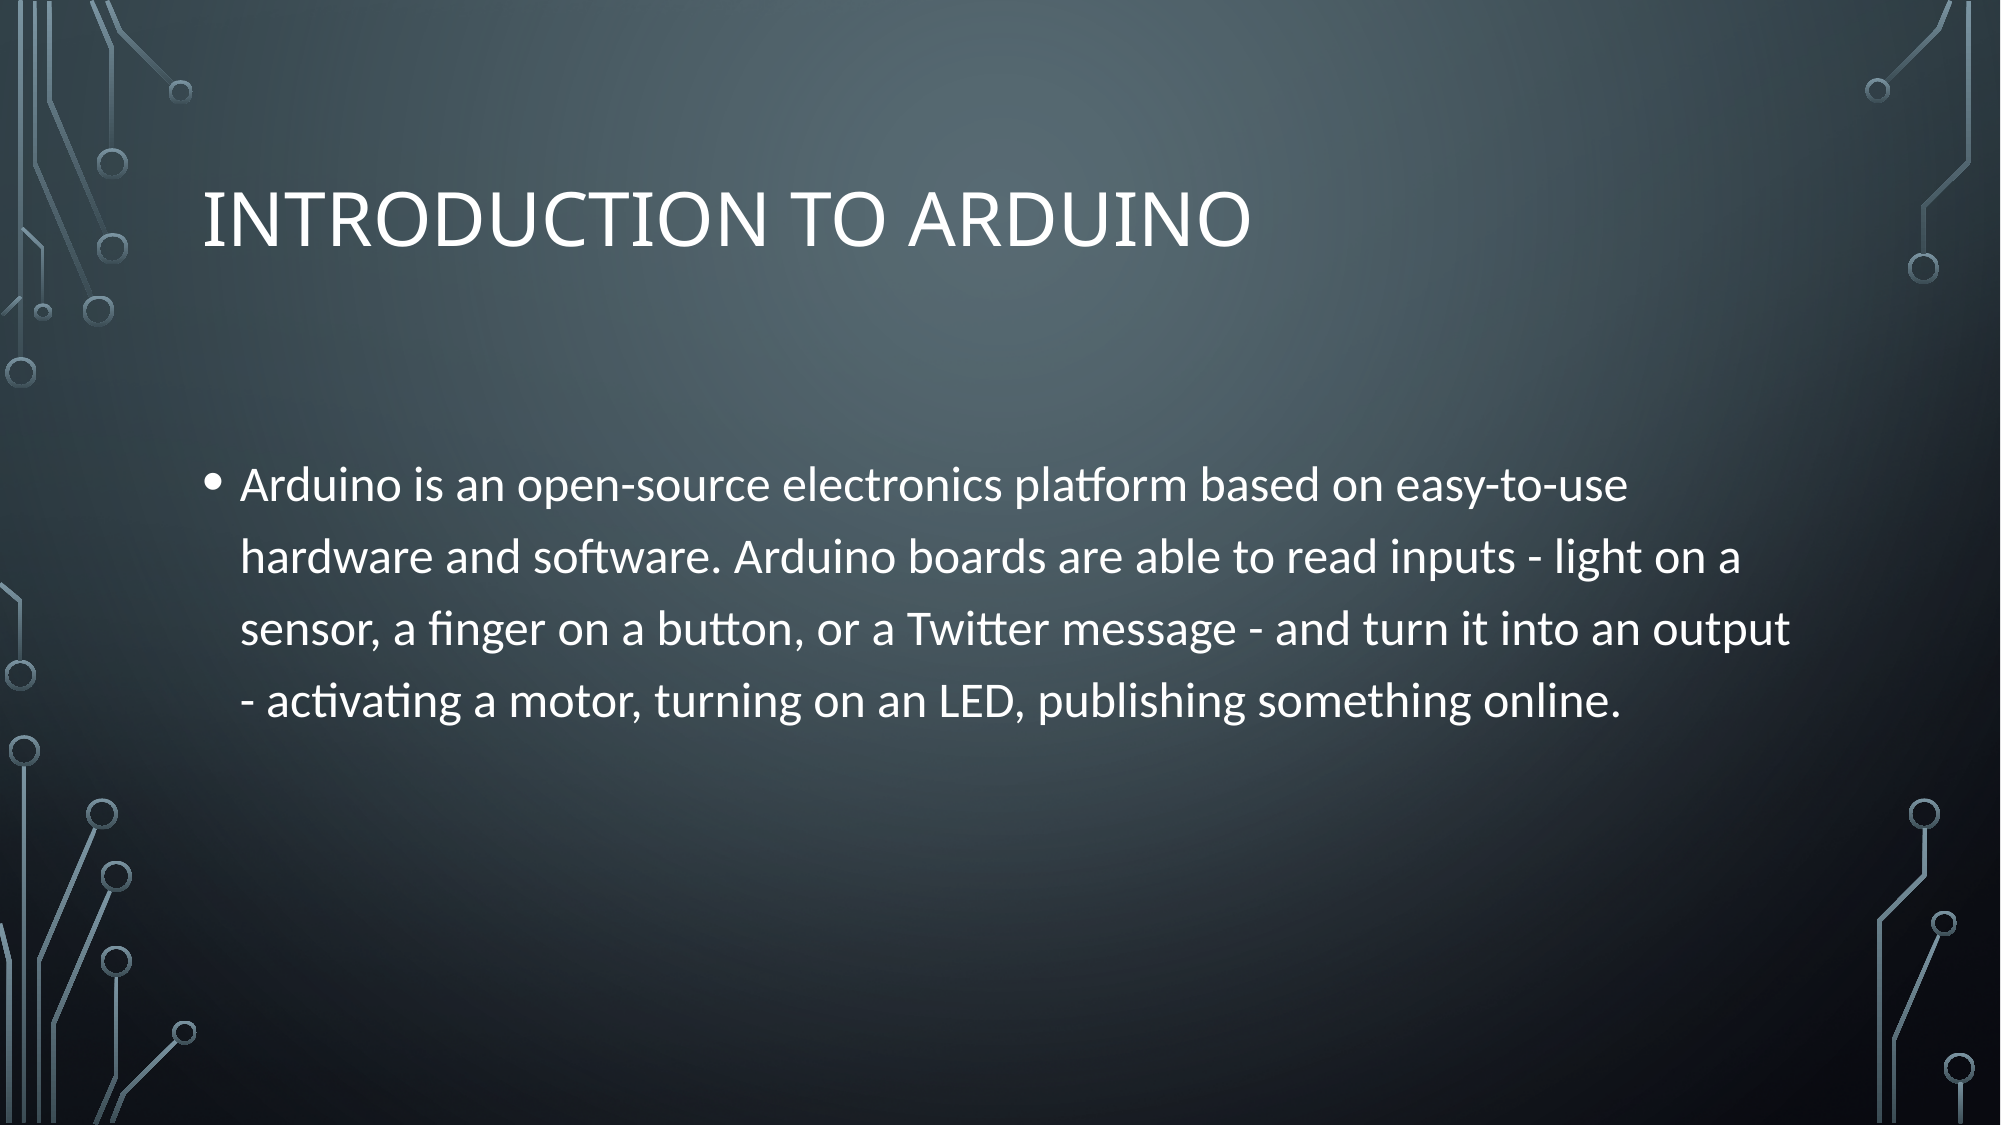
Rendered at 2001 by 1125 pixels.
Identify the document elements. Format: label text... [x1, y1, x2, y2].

title Introduction to Arduino [187, 101, 1813, 344]
list Arduino is an open-source electronics platform based on easy-to-use hardware and software. Arduino boards are able to read inputs - light on a sensor, a finger on a button, or a Twitter message - and turn it into an output - activating a motor, turning on an LED, publishing something online. [187, 431, 1813, 1013]
